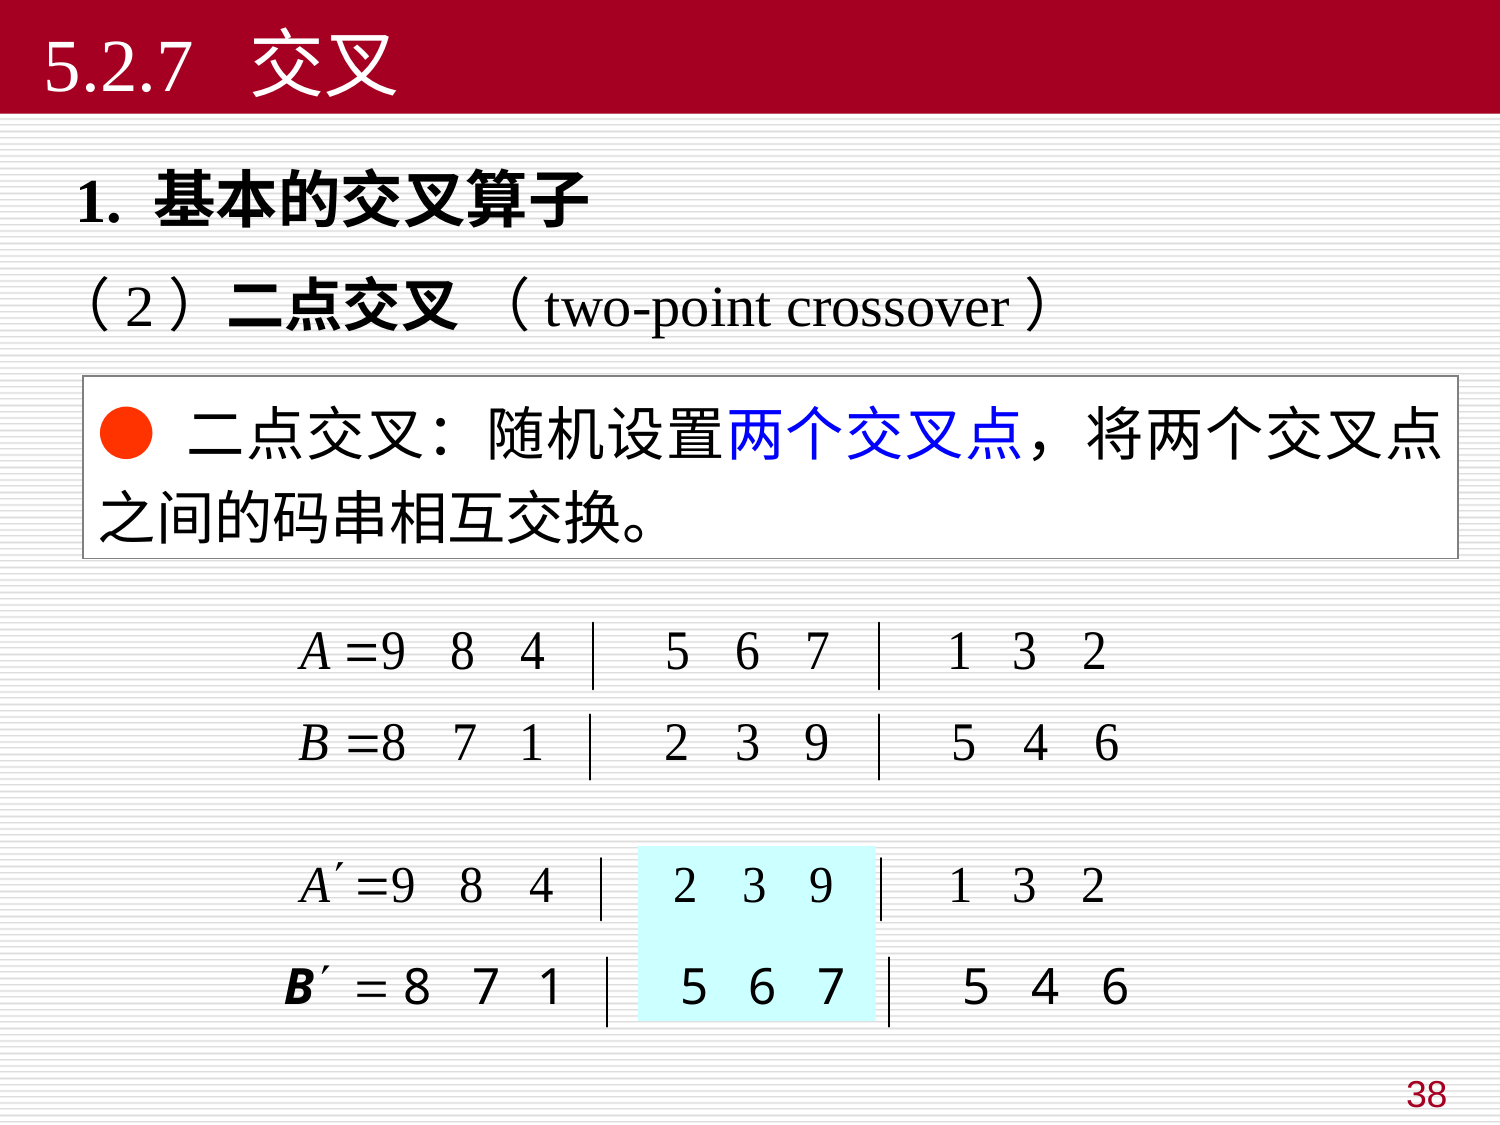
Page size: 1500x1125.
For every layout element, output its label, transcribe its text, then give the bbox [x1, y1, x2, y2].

slide_number 38 [1137, 1062, 1463, 1122]
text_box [277, 845, 1136, 1038]
list 1. 基本的交叉算子 [29, 136, 1305, 913]
picture [0, 114, 1500, 1125]
text_box ● 二点交叉：随机设置两个交叉点，将两个交叉点之间的码串相互交换。 [83, 376, 1459, 559]
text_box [288, 609, 1127, 793]
text_box （2）二点交叉 （two-point crossover） [38, 260, 1098, 346]
title 5.2.7 交叉 [0, 0, 1500, 114]
